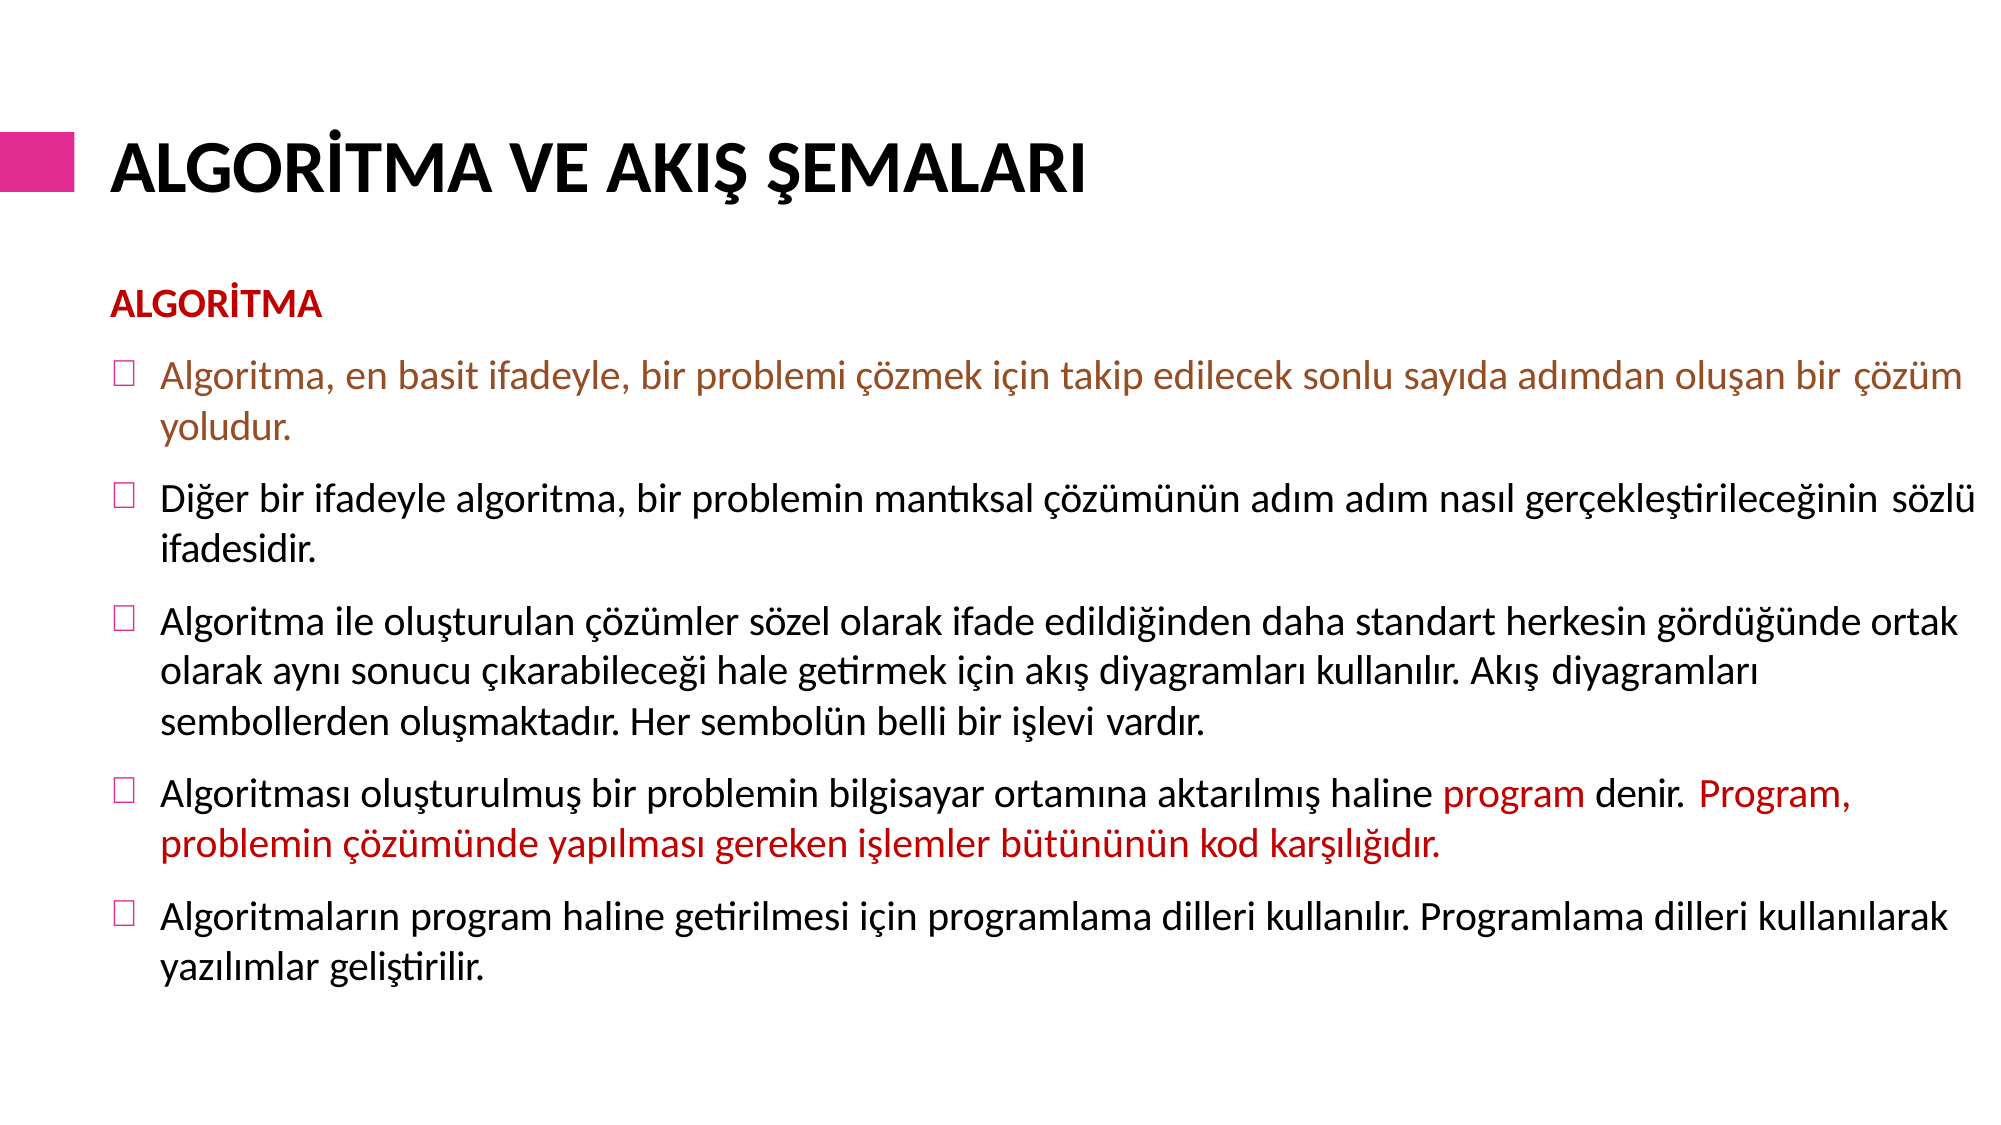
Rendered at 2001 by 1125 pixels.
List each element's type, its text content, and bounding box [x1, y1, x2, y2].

title ALGORİTMA VE AKIŞ ŞEMALARI [108, 115, 1094, 306]
text_box ALGORİTMA Algoritma, en basit ifadeyle, bir problemi çözmek için takip edilecek sonlu sayıda adımdan oluşan bir çözüm yoludur. Diğer bir ifadeyle algoritma, bir problemin mantıksal çözümünün adım adım nasıl gerçekleştirileceğinin sözlü ifadesidir. Algoritma ile oluşturulan çözümler sözel olarak ifade edildiğinden daha standart herkesin gördüğünde ortak olarak aynı sonucu çıkarabileceği hale getirmek için akış diyagramları kullanılır. Akış diyagramları sembollerden oluşmaktadır. Her sembolün belli bir işlevi vardır. Algoritması oluşturulmuş bir problemin bilgisayar ortamına aktarılmış haline program denir. Program, problemin çözümünde yapılması gereken işlemler bütününün kod karşılığıdır. Algoritmaların program haline getirilmesi için programlama dilleri kullanılır. Programlama dilleri kullanılarak yazılımlar geliştirilir. [108, 251, 1990, 989]
